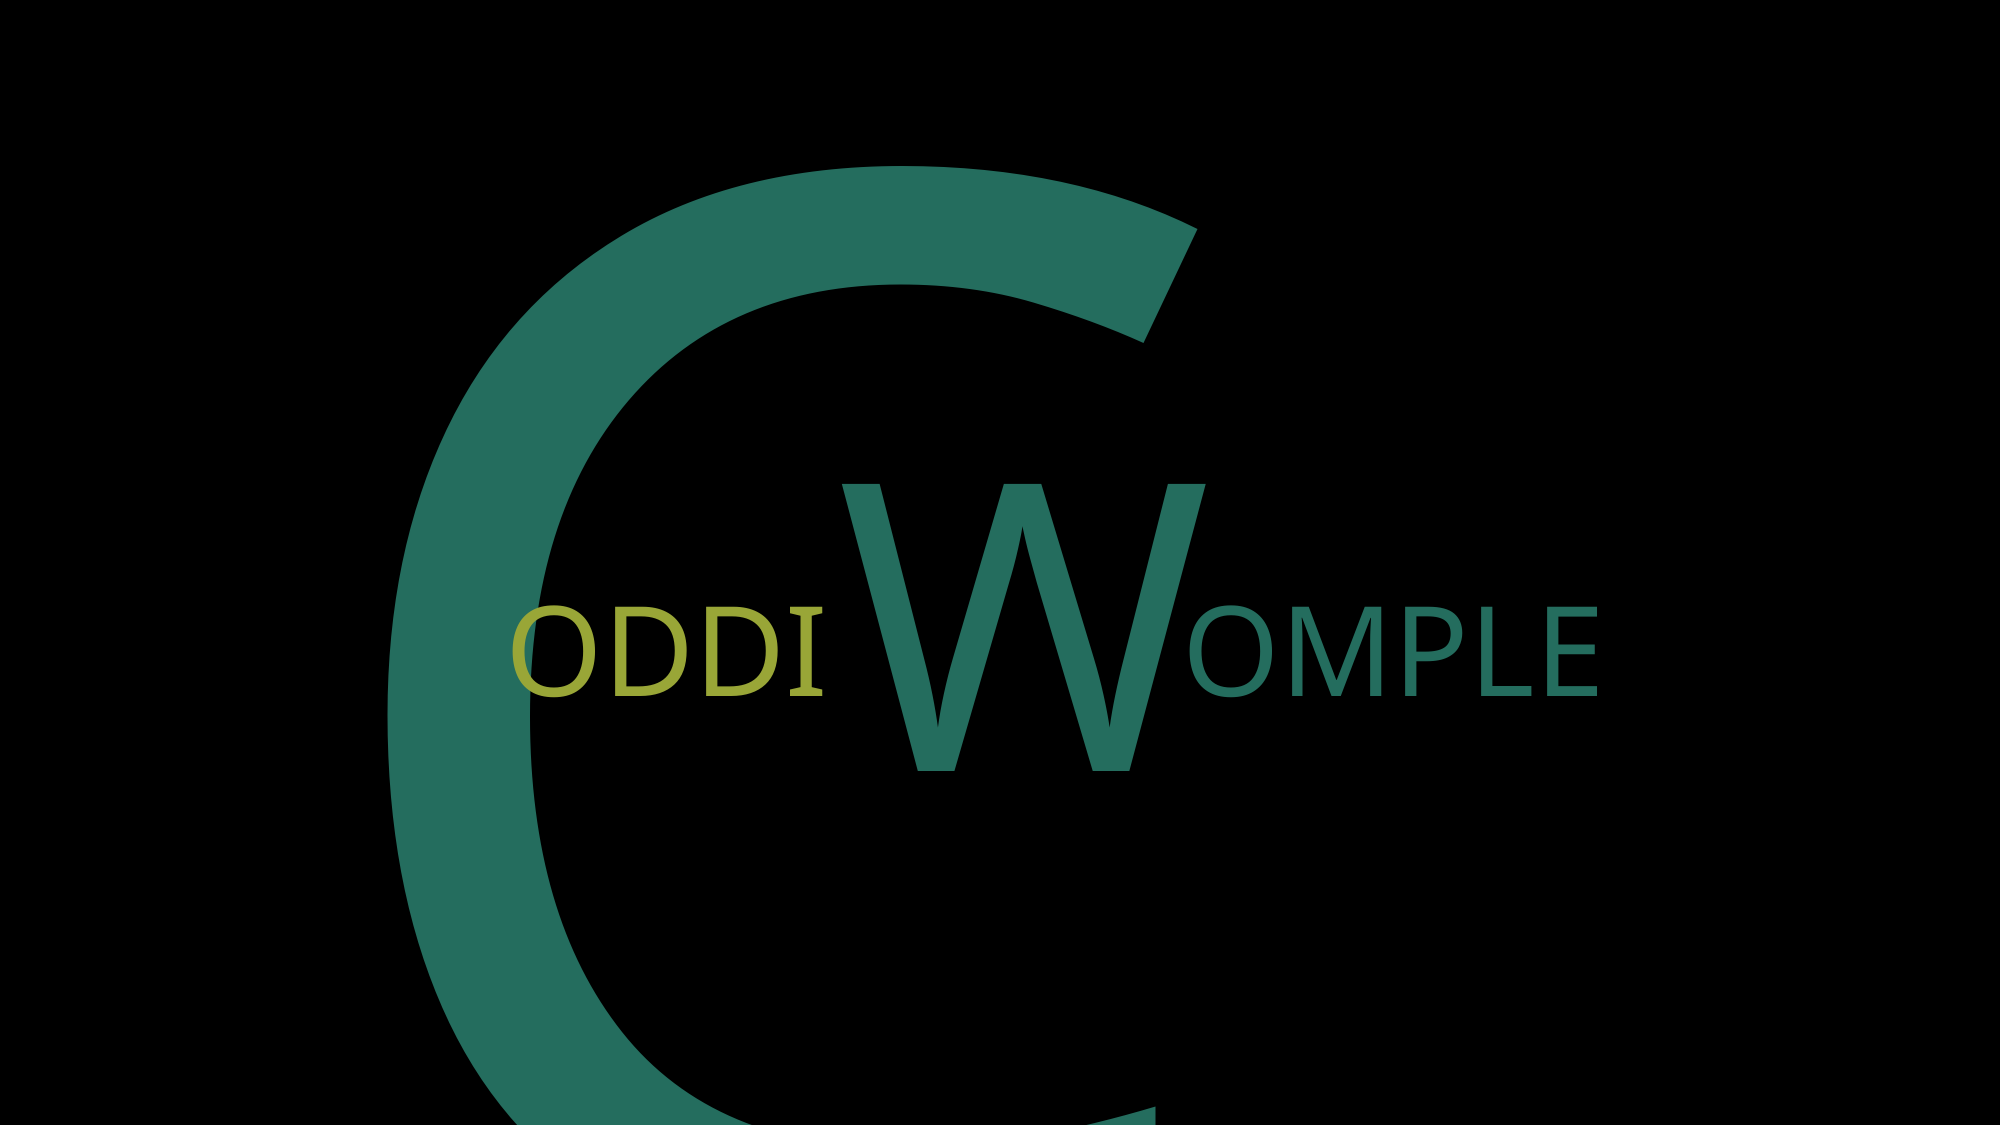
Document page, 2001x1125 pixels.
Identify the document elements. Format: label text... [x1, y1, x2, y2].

text_box ODDI [490, 564, 907, 729]
text_box OMPLE [1168, 564, 2000, 729]
text_box W [1062, 361, 1455, 859]
text_box C [281, 0, 1062, 1125]
